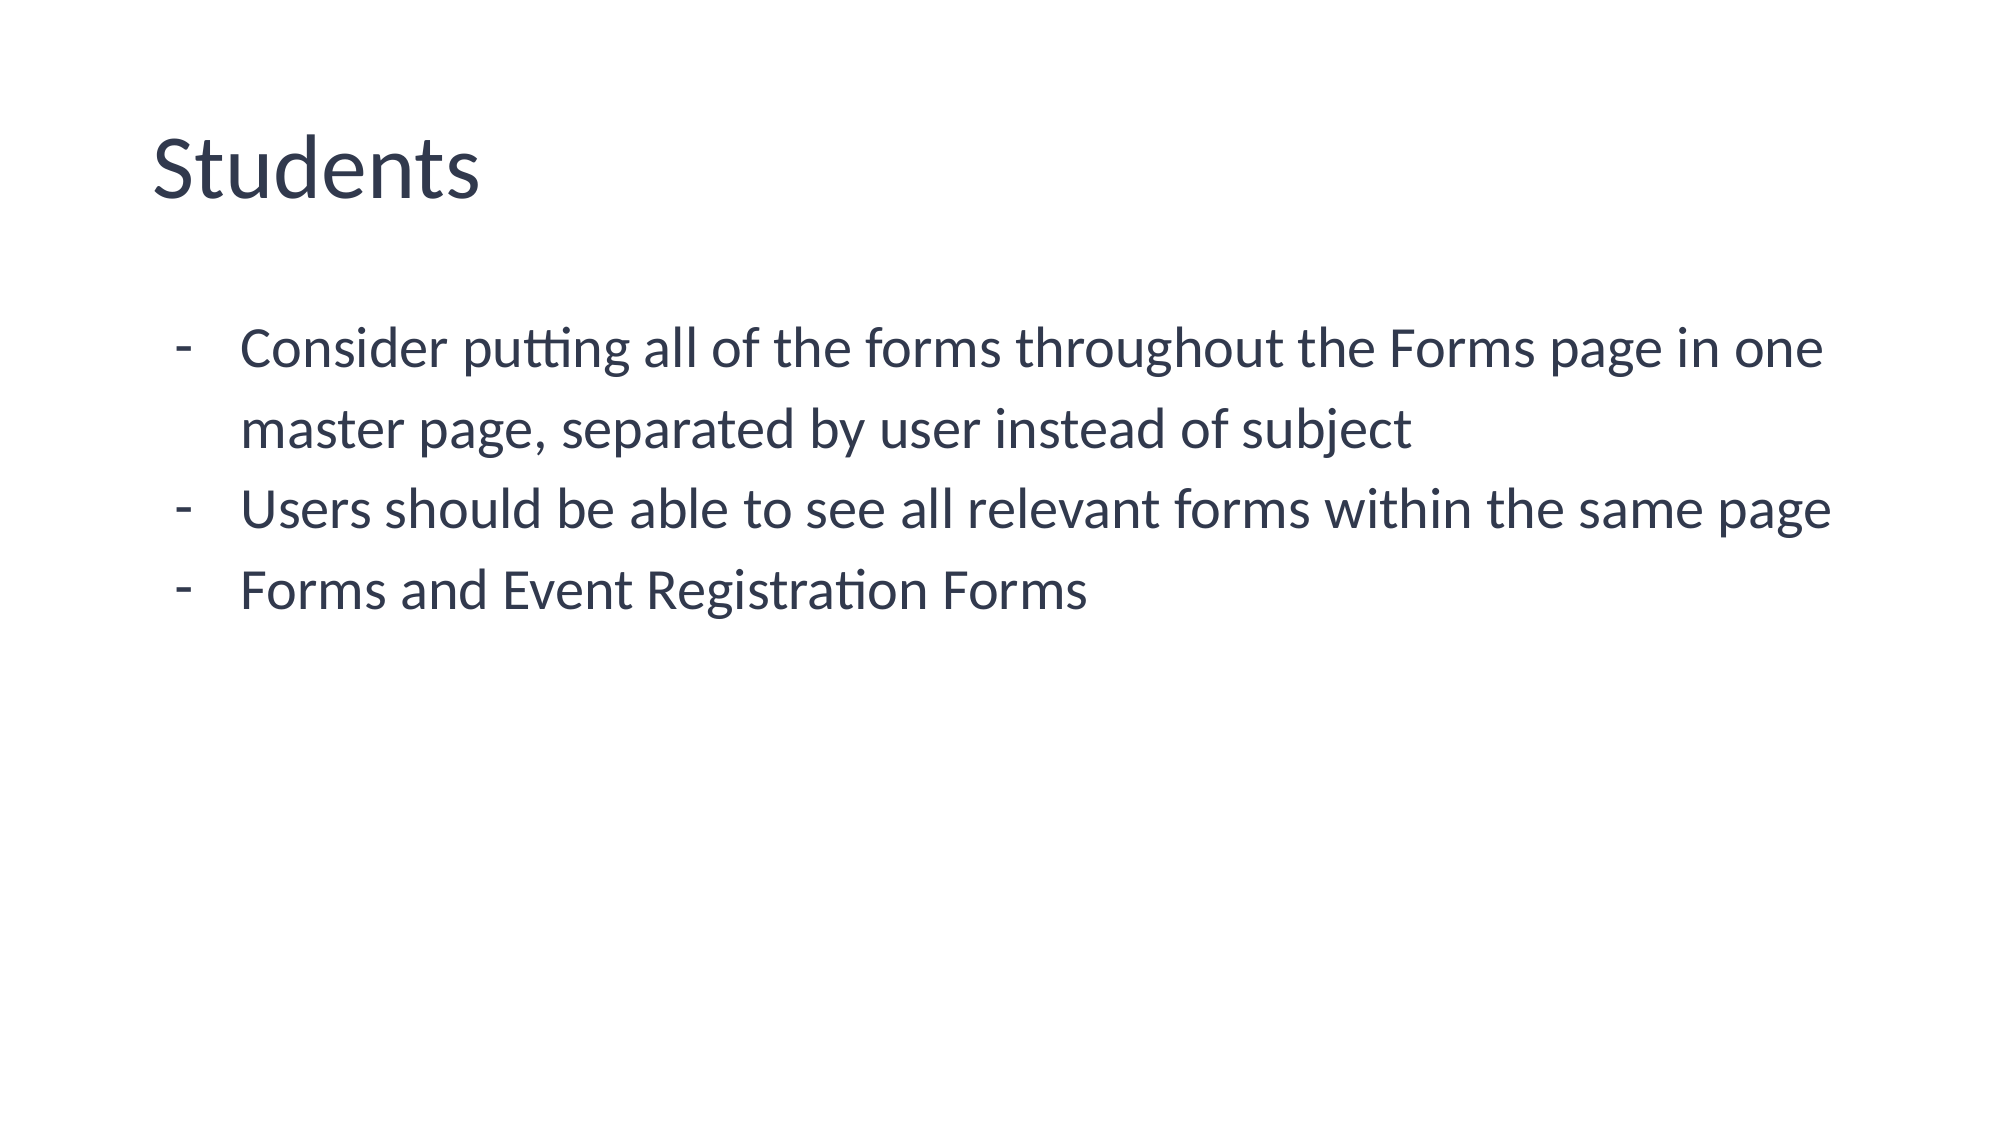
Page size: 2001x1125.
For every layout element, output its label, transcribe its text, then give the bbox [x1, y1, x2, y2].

list Consider putting all of the forms throughout the Forms page in one master page, separated by user instead of subject Users should be able to see all relevant forms within the same page Forms and Event Registration Forms [150, 291, 1876, 1006]
title Students [137, 59, 1863, 278]
